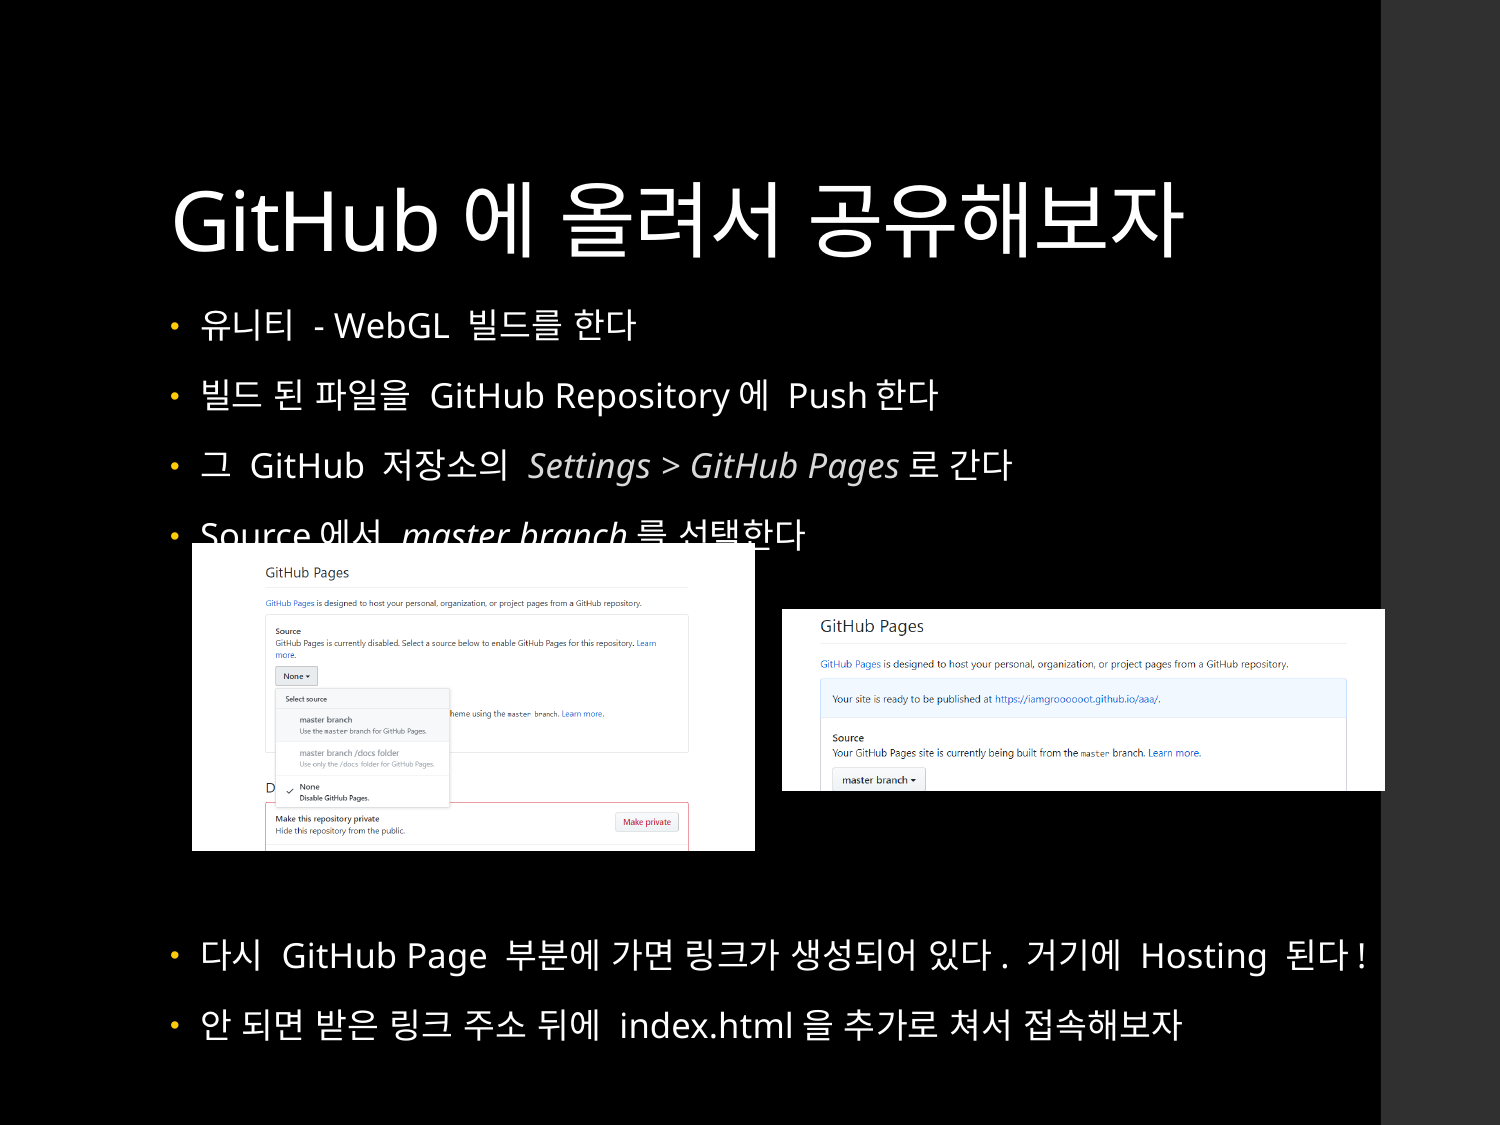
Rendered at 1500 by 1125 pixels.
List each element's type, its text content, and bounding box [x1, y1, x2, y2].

title GitHub에 올려서 공유해보자 [155, 60, 1348, 278]
picture [782, 609, 1386, 791]
list 유니티 - WebGL 빌드를 한다 빌드 된 파일을 GitHub Repository에 Push한다 그 GitHub 저장소의 Settings > GitHub Pages로 간다 Source에서 master branch를 선택한다 다시 GitHub Page 부분에 가면 링크가 생성되어 있다. 거기에 Hosting 된다! 안 되면 받은 링크 주소 뒤에 index.html을 추가로 쳐서 접속해보자 [155, 299, 1385, 1065]
picture [191, 543, 755, 852]
